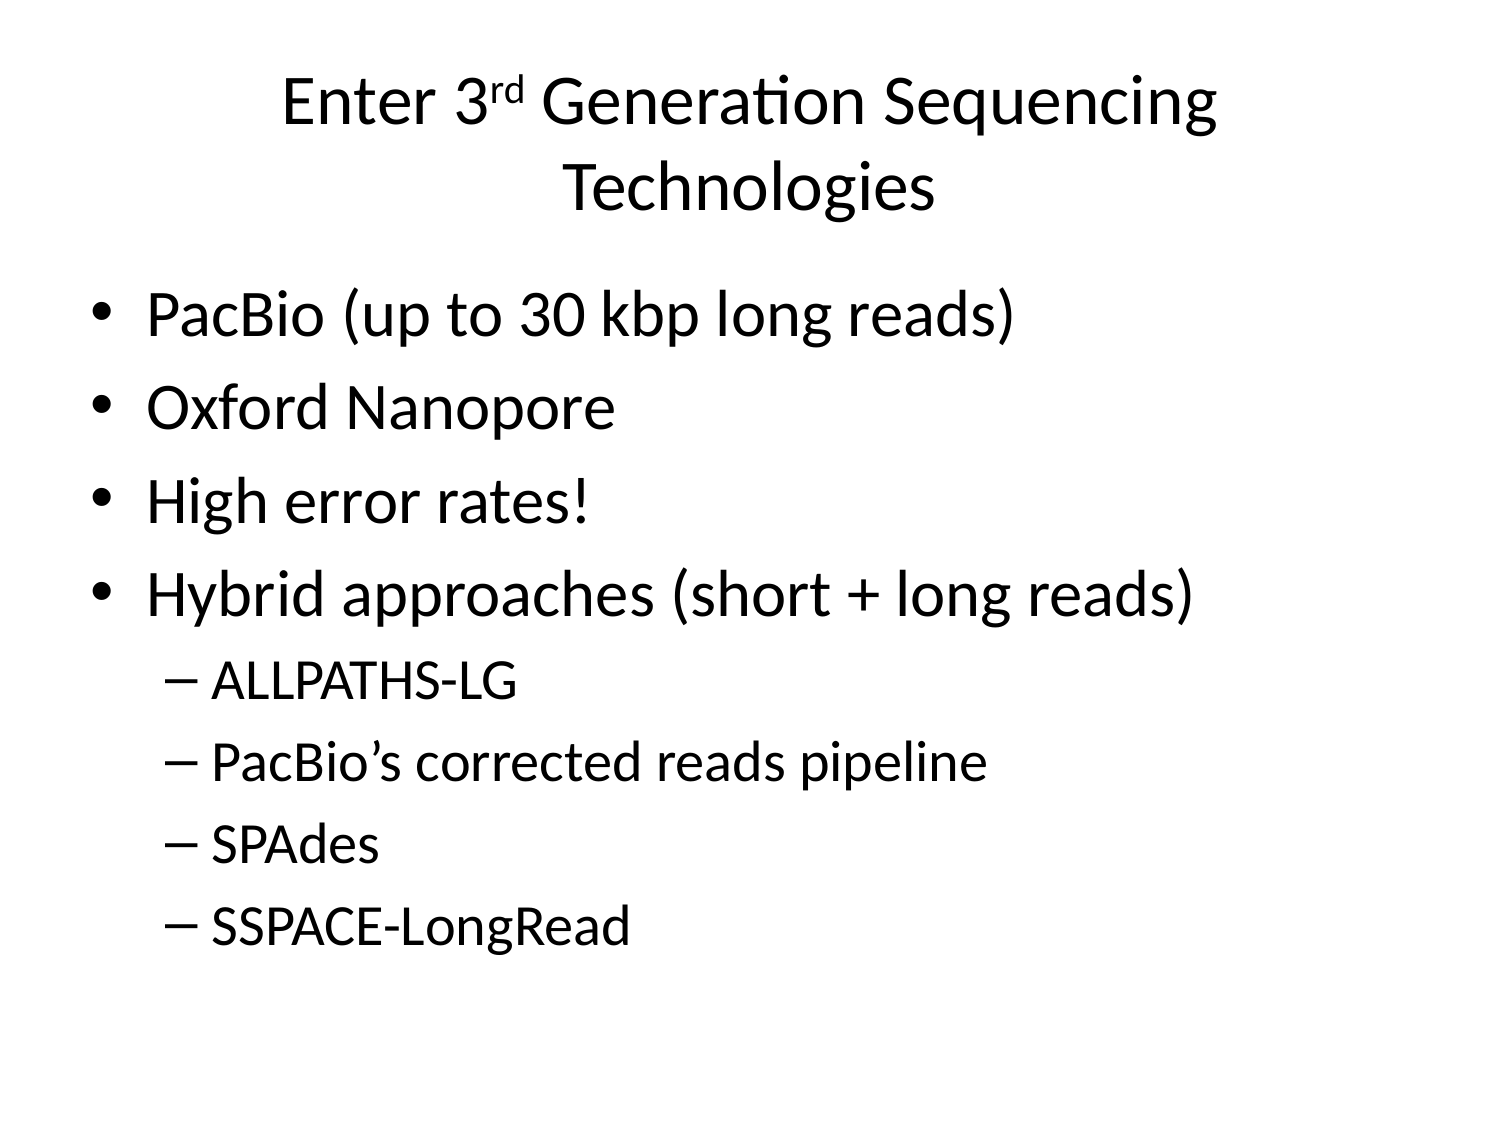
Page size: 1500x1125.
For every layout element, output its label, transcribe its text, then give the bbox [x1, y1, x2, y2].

list PacBio (up to 30 kbp long reads) Oxford Nanopore High error rates! Hybrid approaches (short + long reads) ALLPATHS-LG PacBio’s corrected reads pipeline SPAdes SSPACE-LongRead [75, 262, 1425, 1005]
title Enter 3rd Generation Sequencing Technologies [75, 45, 1425, 233]
